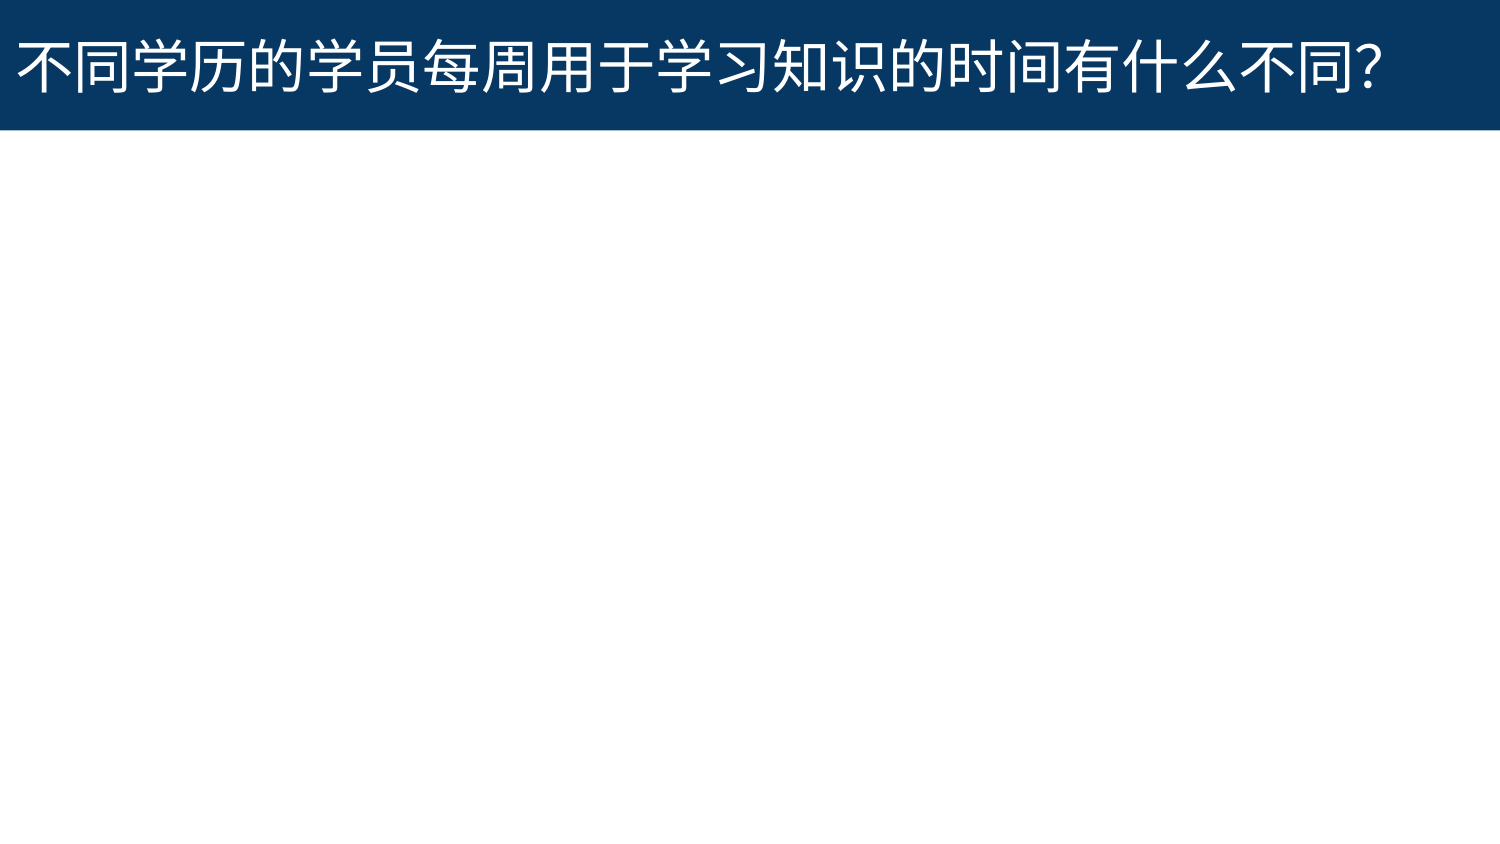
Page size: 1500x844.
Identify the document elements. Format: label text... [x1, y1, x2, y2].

title 不同学历的学员每周用于学习知识的时间有什么不同？ [0, 0, 1500, 131]
